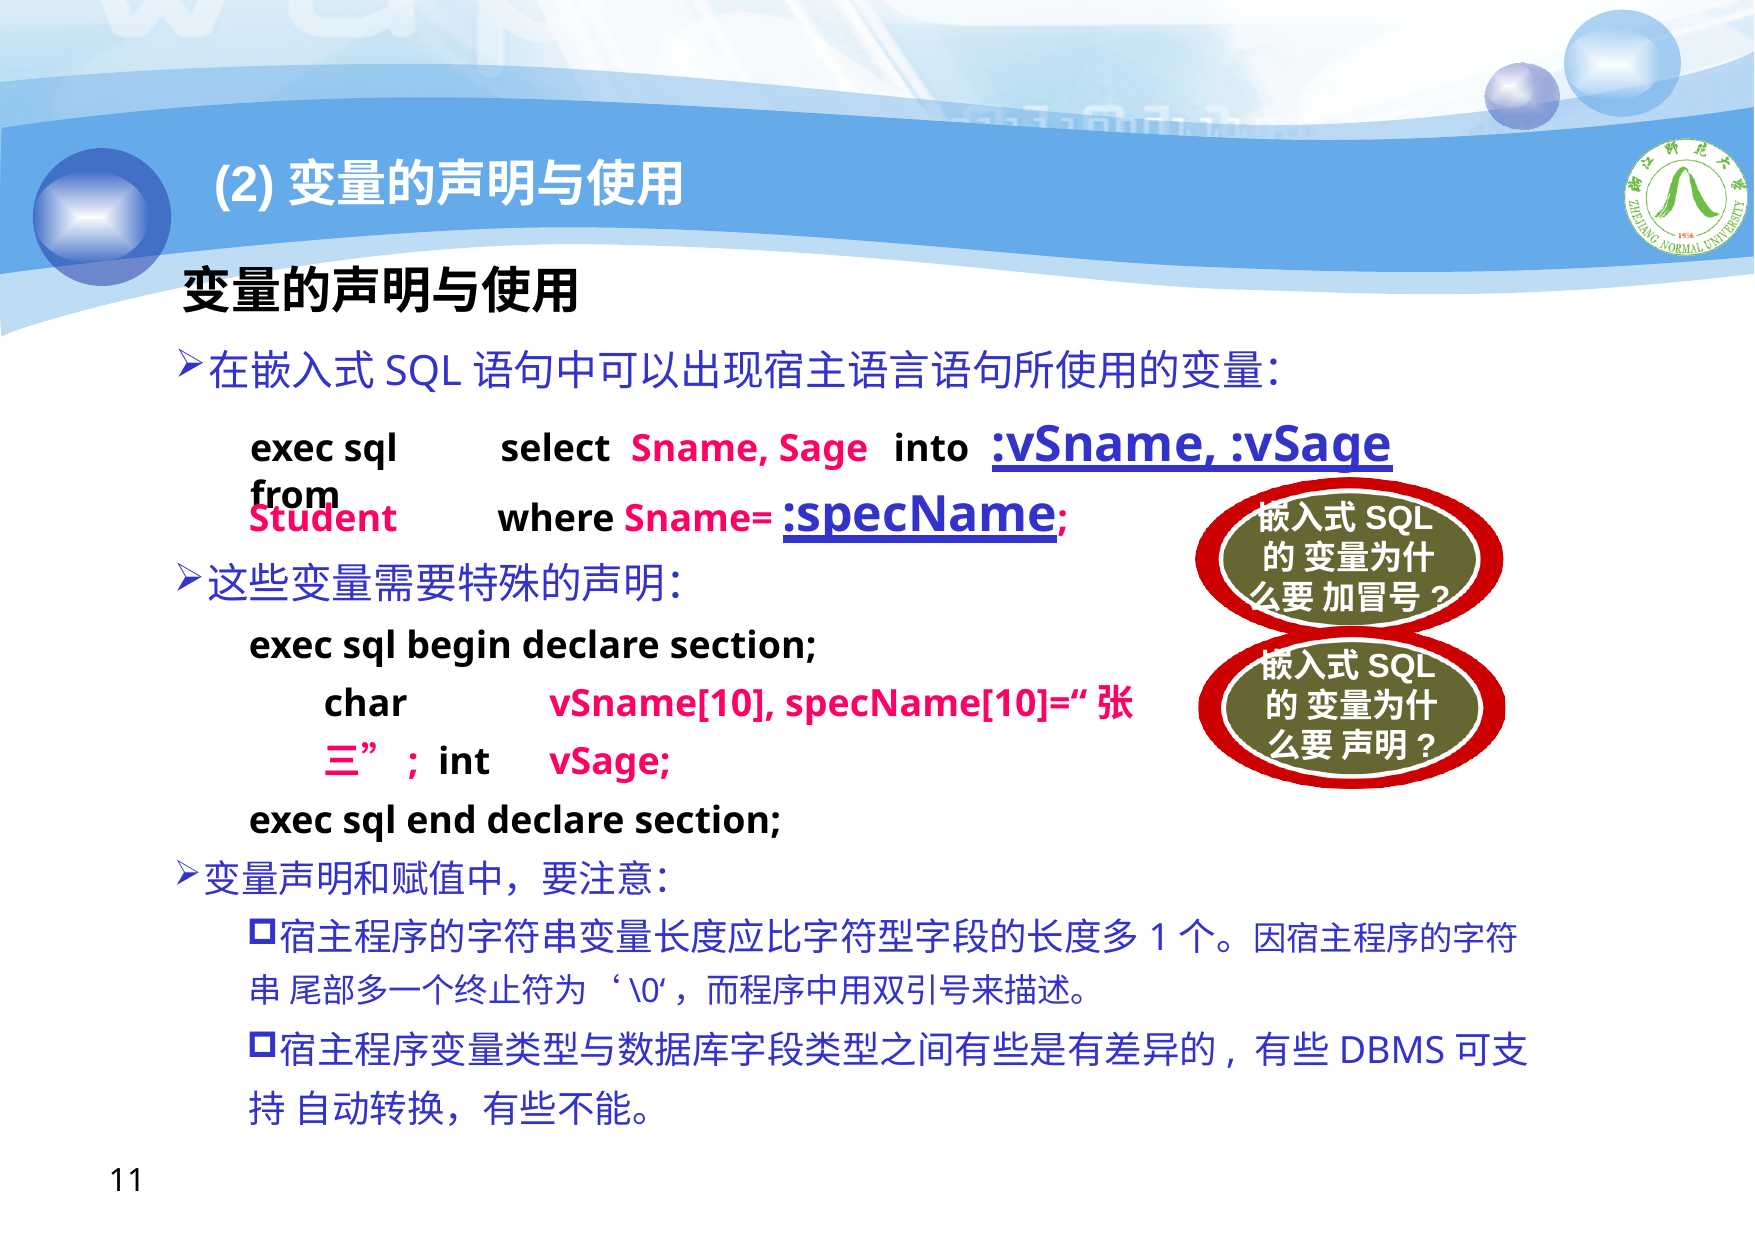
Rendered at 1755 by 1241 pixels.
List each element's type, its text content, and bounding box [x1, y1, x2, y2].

slide_number 11 [48, 1128, 161, 1212]
text_box 宿主程序的字符串变量长度应比字符型字段的长度多1个。因宿主程序的字符串 尾部多一个终止符为‘\0‘，而程序中用双引号来描述。 宿主程序变量类型与数据库字段类型之间有些是有差异的, 有些DBMS可支持 自动转换，有些不能。 [246, 897, 1544, 1130]
title (2)变量的声明与使用 [173, 66, 728, 286]
picture [1623, 138, 1748, 256]
text_box Student where Sname= :specName; 这些变量需要特殊的声明： exec sql begin declare section; char vSname[10], specName[10]=“张三”; int vSage; exec sql end declare section; 变量声明和赋值中，要注意： [171, 460, 1138, 900]
text_box 变量的声明与使用 在嵌入式SQL语句中可以出现宿主语言语句所使用的变量： exec sql select Sname, Sage into :vSname, :vSage from [173, 256, 1439, 516]
text_box 嵌入式SQL的 变量为什么要 加冒号? 嵌入式SQL的 变量为什么要 声明? [1245, 494, 1455, 764]
picture [0, 0, 1755, 125]
text_box [1195, 477, 1506, 789]
